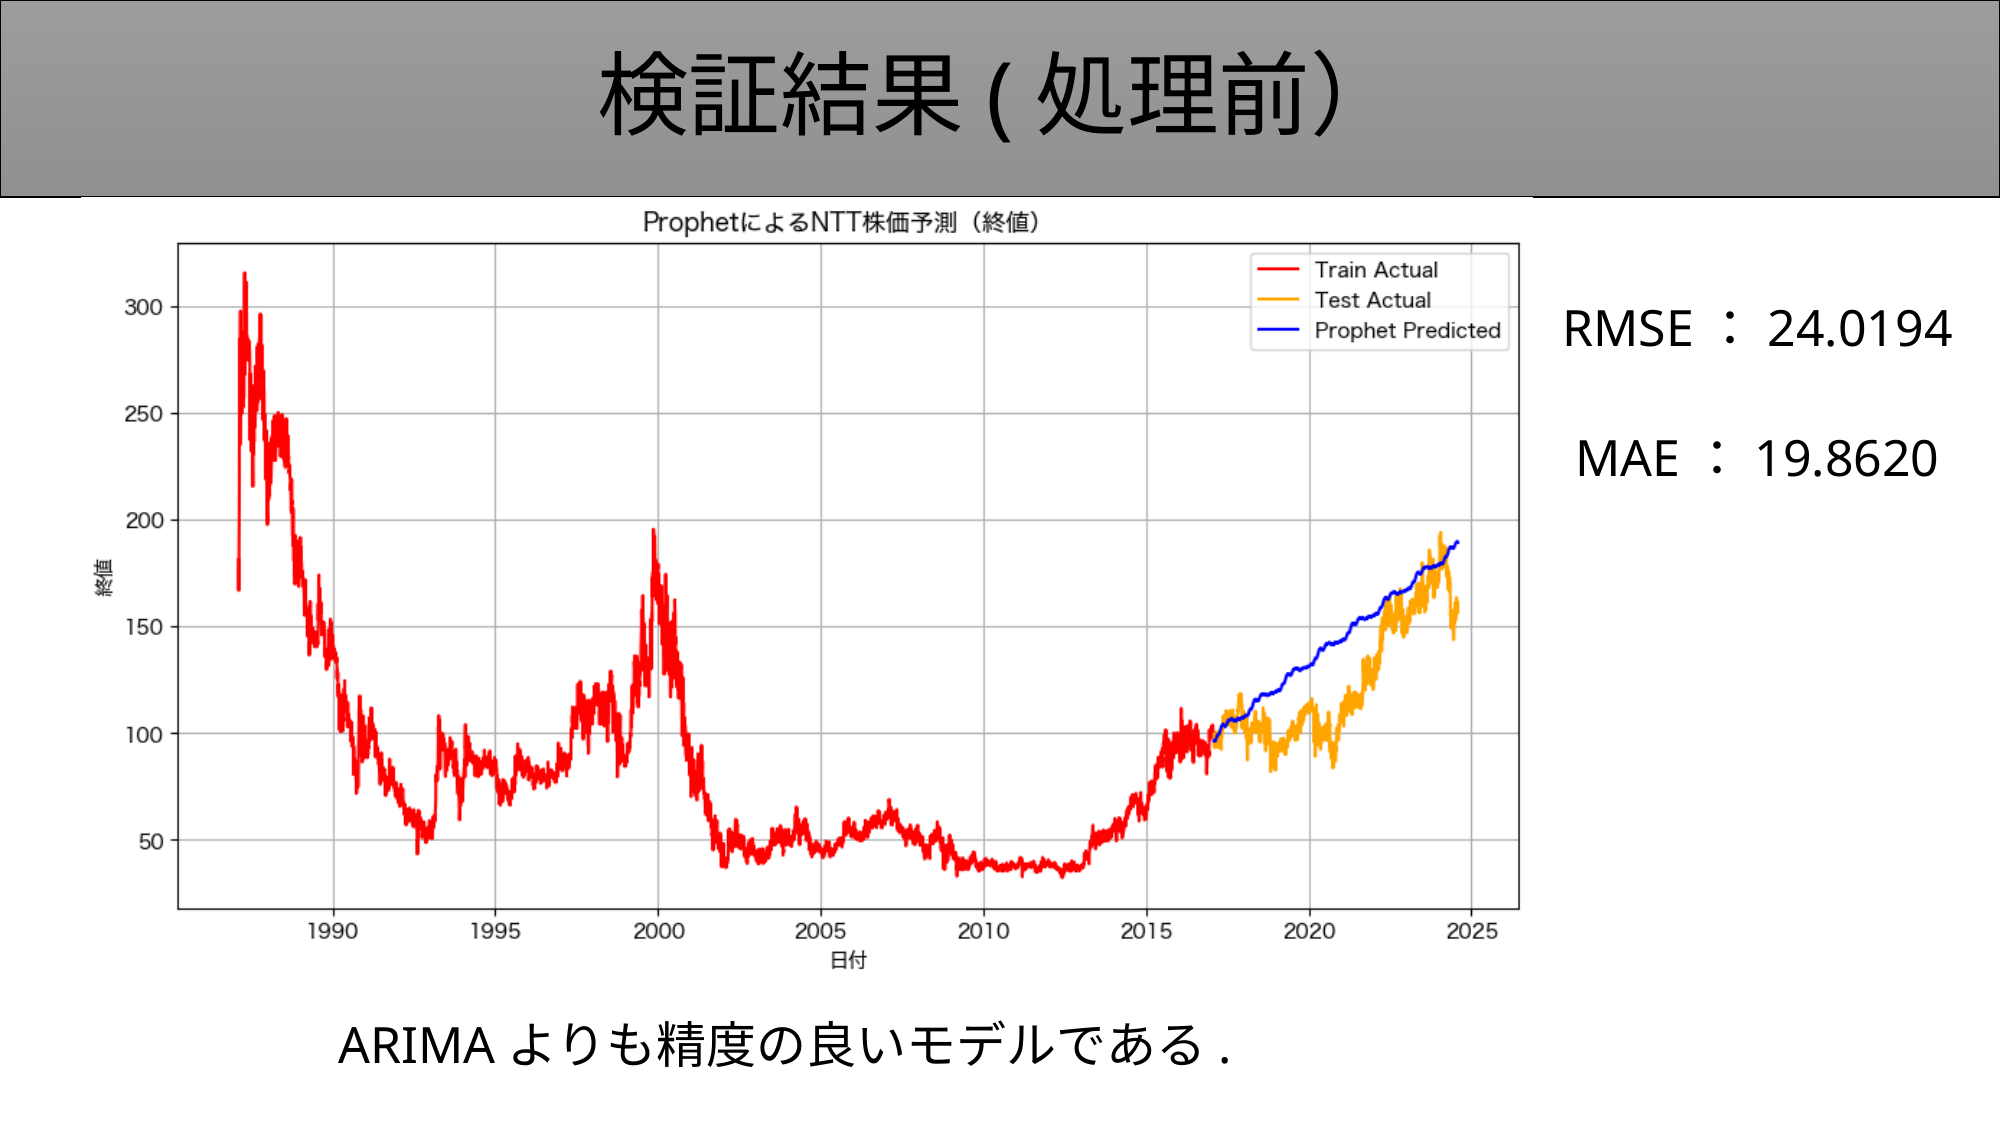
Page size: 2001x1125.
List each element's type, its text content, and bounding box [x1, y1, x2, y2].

text_box RMSE：24.0194 [1547, 289, 1968, 365]
picture [81, 196, 1534, 986]
text_box ARIMAよりも精度の良いモデルである. [323, 1006, 1247, 1081]
text_box MAE：19.8620 [1560, 419, 1954, 495]
title 検証結果(処理前） [0, 0, 2000, 198]
